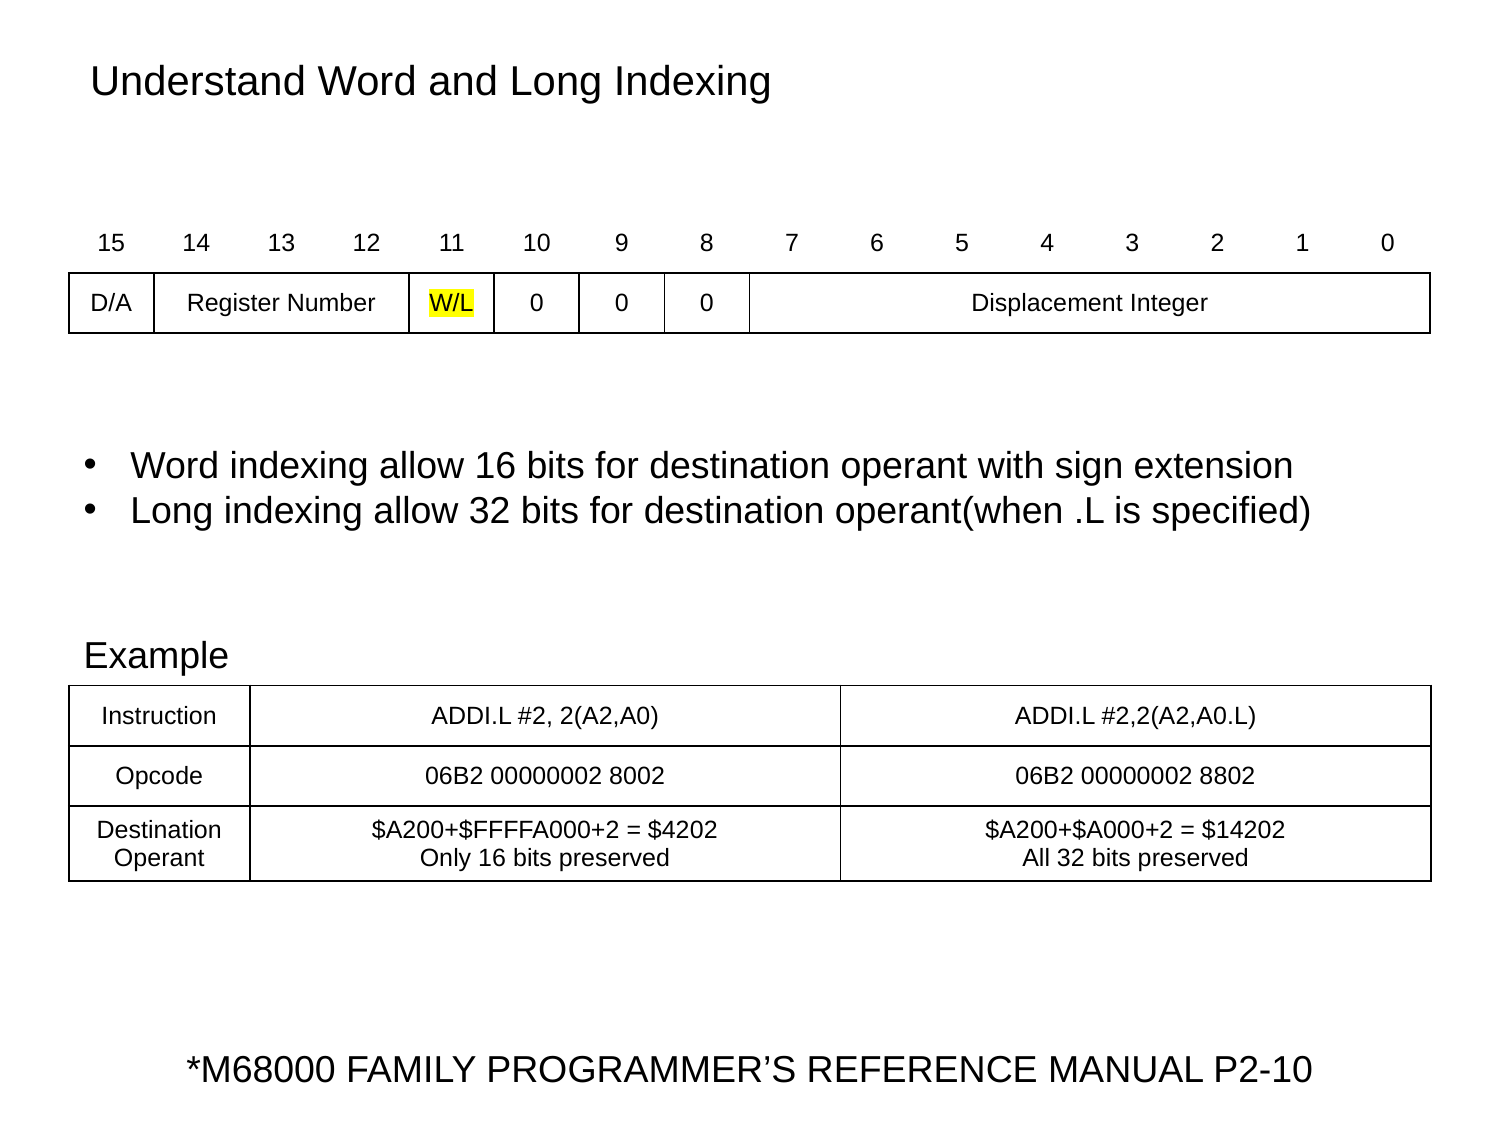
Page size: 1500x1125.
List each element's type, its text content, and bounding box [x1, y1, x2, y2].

table_cell 06B2 00000002 8002 [251, 747, 840, 805]
table_cell $A200+$A000+2 = $14202 All 32 bits preserved [841, 807, 1430, 880]
text_box *M68000 FAMILY PROGRAMMER’S REFERENCE MANUAL P2-10 [156, 1037, 1344, 1098]
table_cell ADDI.L #2,2(A2,A0.L) [841, 686, 1430, 745]
table_cell 0 [495, 274, 578, 332]
table_cell Instruction [70, 686, 249, 745]
table_header 13 [239, 212, 324, 272]
table_header 12 [324, 212, 409, 272]
table_header 9 [579, 212, 664, 272]
table_cell 0 [665, 274, 749, 332]
table_header Example [69, 625, 1431, 685]
table_header 0 [1345, 212, 1430, 272]
text_box Word indexing allow 16 bits for destination operant with sign extension Long indexing allow 32 bits for destination operant(when .L is specified) [68, 433, 1432, 538]
table_header 15 [69, 212, 154, 272]
table_cell ADDI.L #2, 2(A2,A0) [251, 686, 840, 745]
table_header 4 [1005, 212, 1090, 272]
table_cell Destination Operant [70, 807, 249, 880]
table_header 5 [920, 212, 1005, 272]
table_header 14 [154, 212, 239, 272]
table_cell Displacement Integer [750, 274, 1429, 332]
table_cell Register Number [155, 274, 408, 332]
table_cell W/L [410, 274, 493, 332]
title Understand Word and Long Indexing [75, 45, 1425, 113]
table_header 3 [1090, 212, 1175, 272]
table_cell D/A [70, 274, 153, 332]
table_cell Opcode [70, 747, 249, 805]
table_header 11 [409, 212, 494, 272]
table_cell 06B2 00000002 8802 [841, 747, 1430, 805]
table_header 10 [494, 212, 579, 272]
table_header 1 [1260, 212, 1345, 272]
table_cell 0 [580, 274, 664, 332]
table_header 6 [835, 212, 920, 272]
table_header 8 [664, 212, 750, 272]
table_header 7 [750, 212, 835, 272]
table_header 2 [1175, 212, 1260, 272]
table_cell $A200+$FFFFA000+2 = $4202 Only 16 bits preserved [251, 807, 840, 880]
